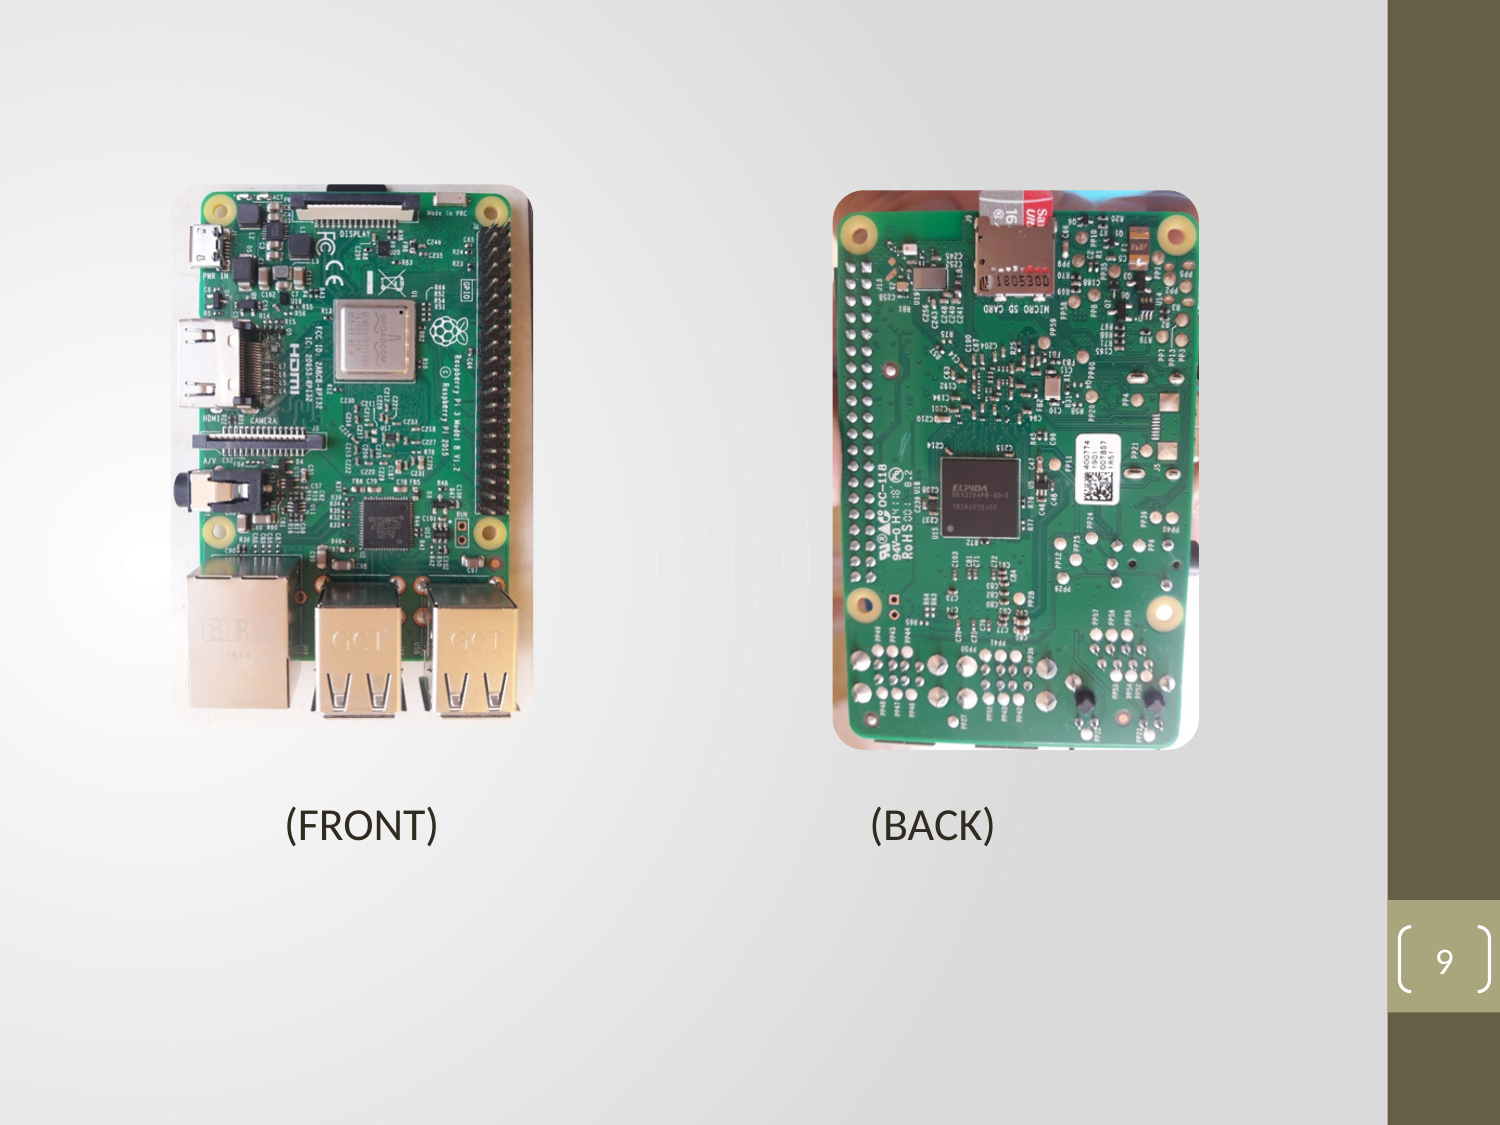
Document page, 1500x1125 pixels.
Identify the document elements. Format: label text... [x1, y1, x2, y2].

list (FRONT) (BACK) [166, 786, 1382, 905]
picture [170, 183, 534, 727]
slide_number 9 [1397, 925, 1492, 994]
picture [832, 189, 1200, 751]
